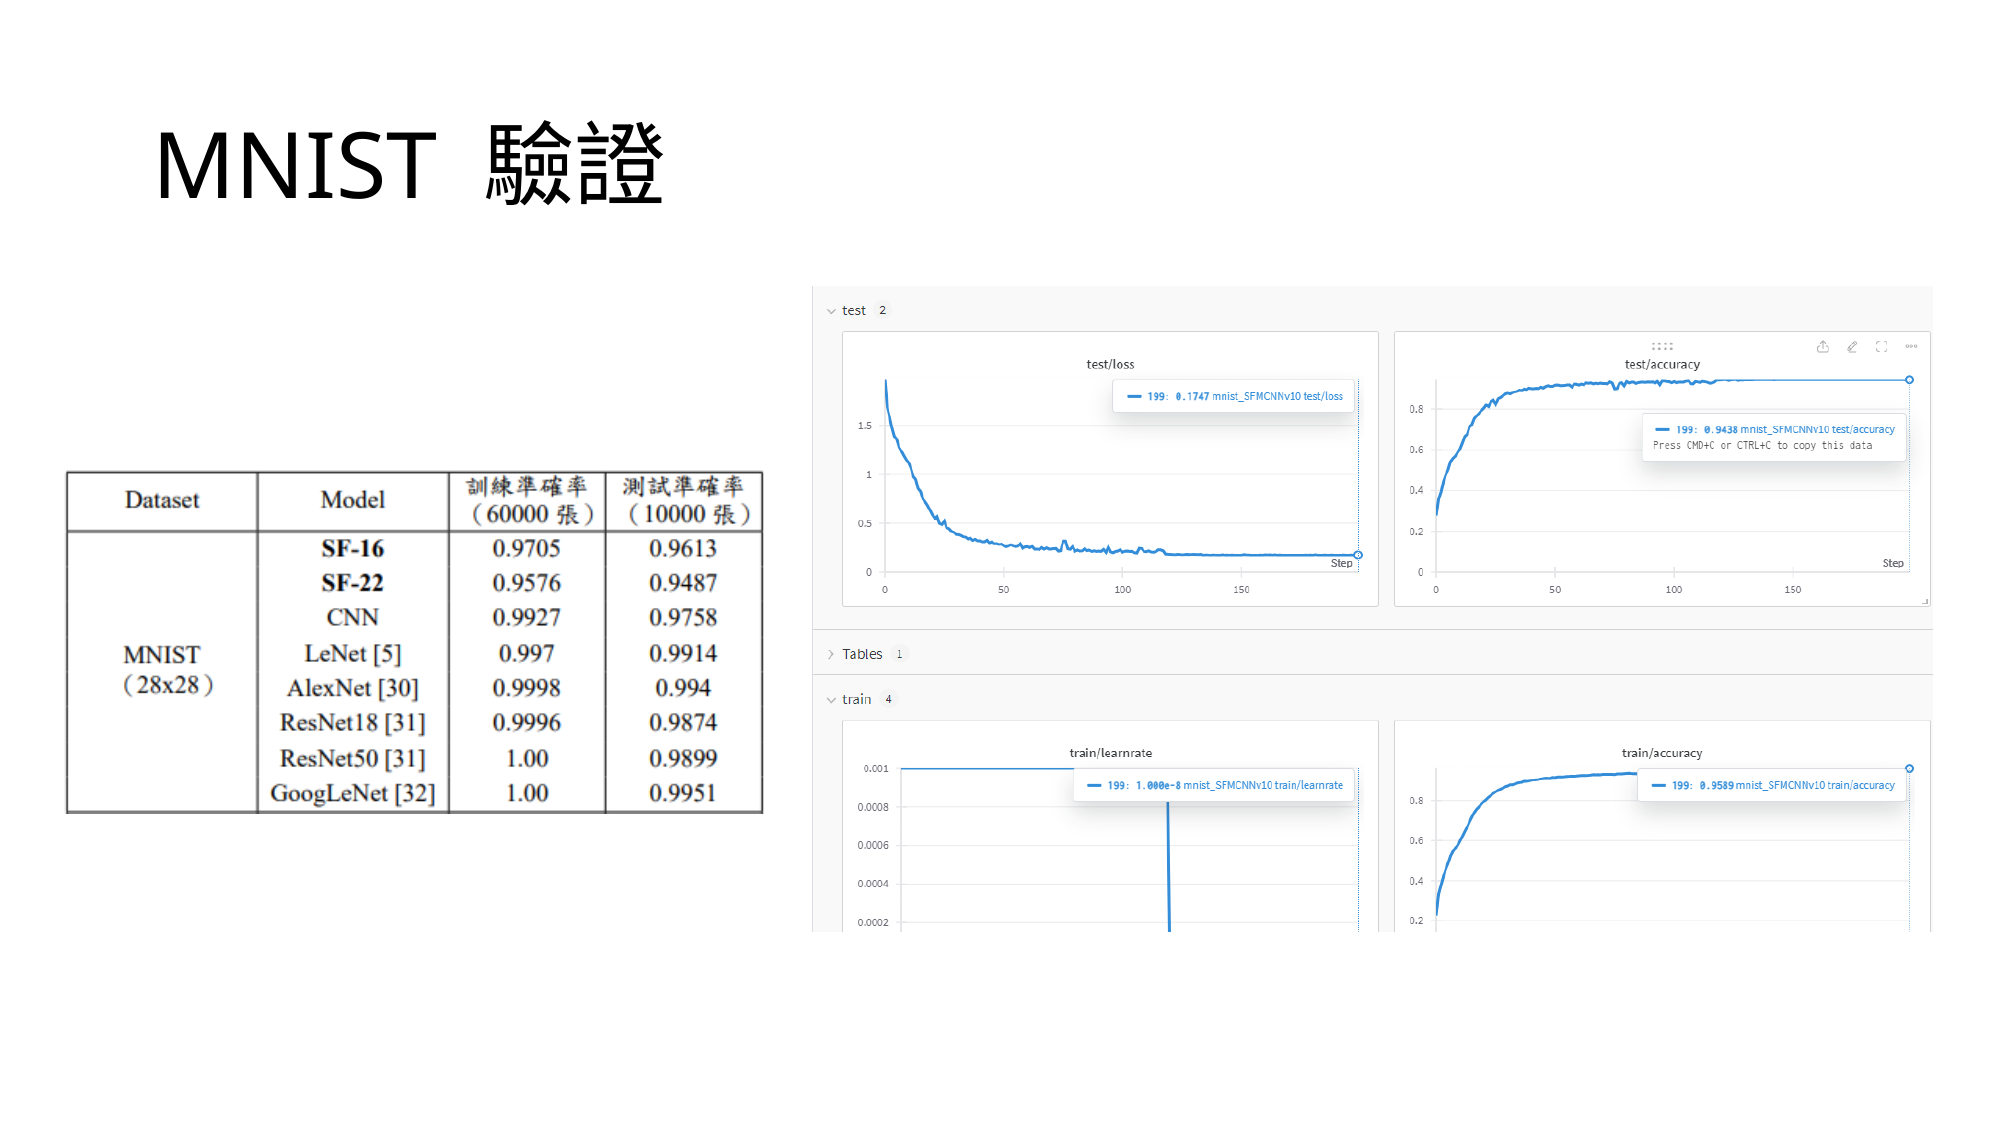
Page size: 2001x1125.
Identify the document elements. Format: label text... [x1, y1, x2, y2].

title MNIST 驗證 [137, 59, 1863, 278]
picture [807, 286, 1933, 932]
picture [51, 458, 779, 814]
